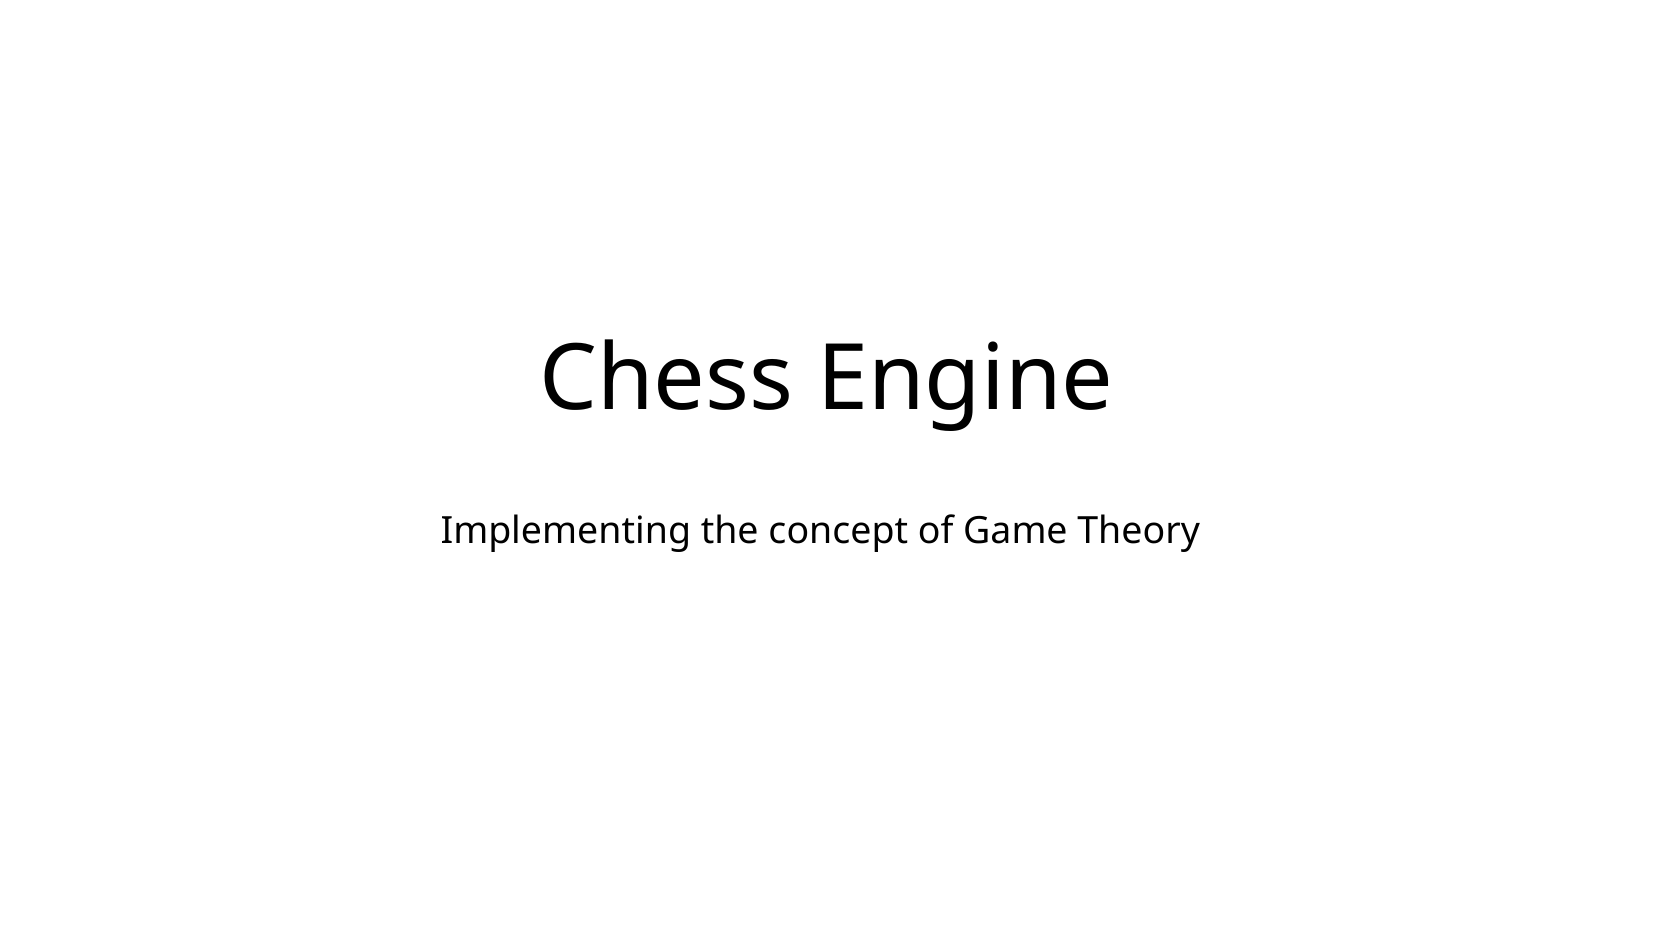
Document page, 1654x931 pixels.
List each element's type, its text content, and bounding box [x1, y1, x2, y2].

title Chess Engine [82, 295, 1571, 451]
title Implementing the concept of Game Theory [76, 450, 1565, 606]
